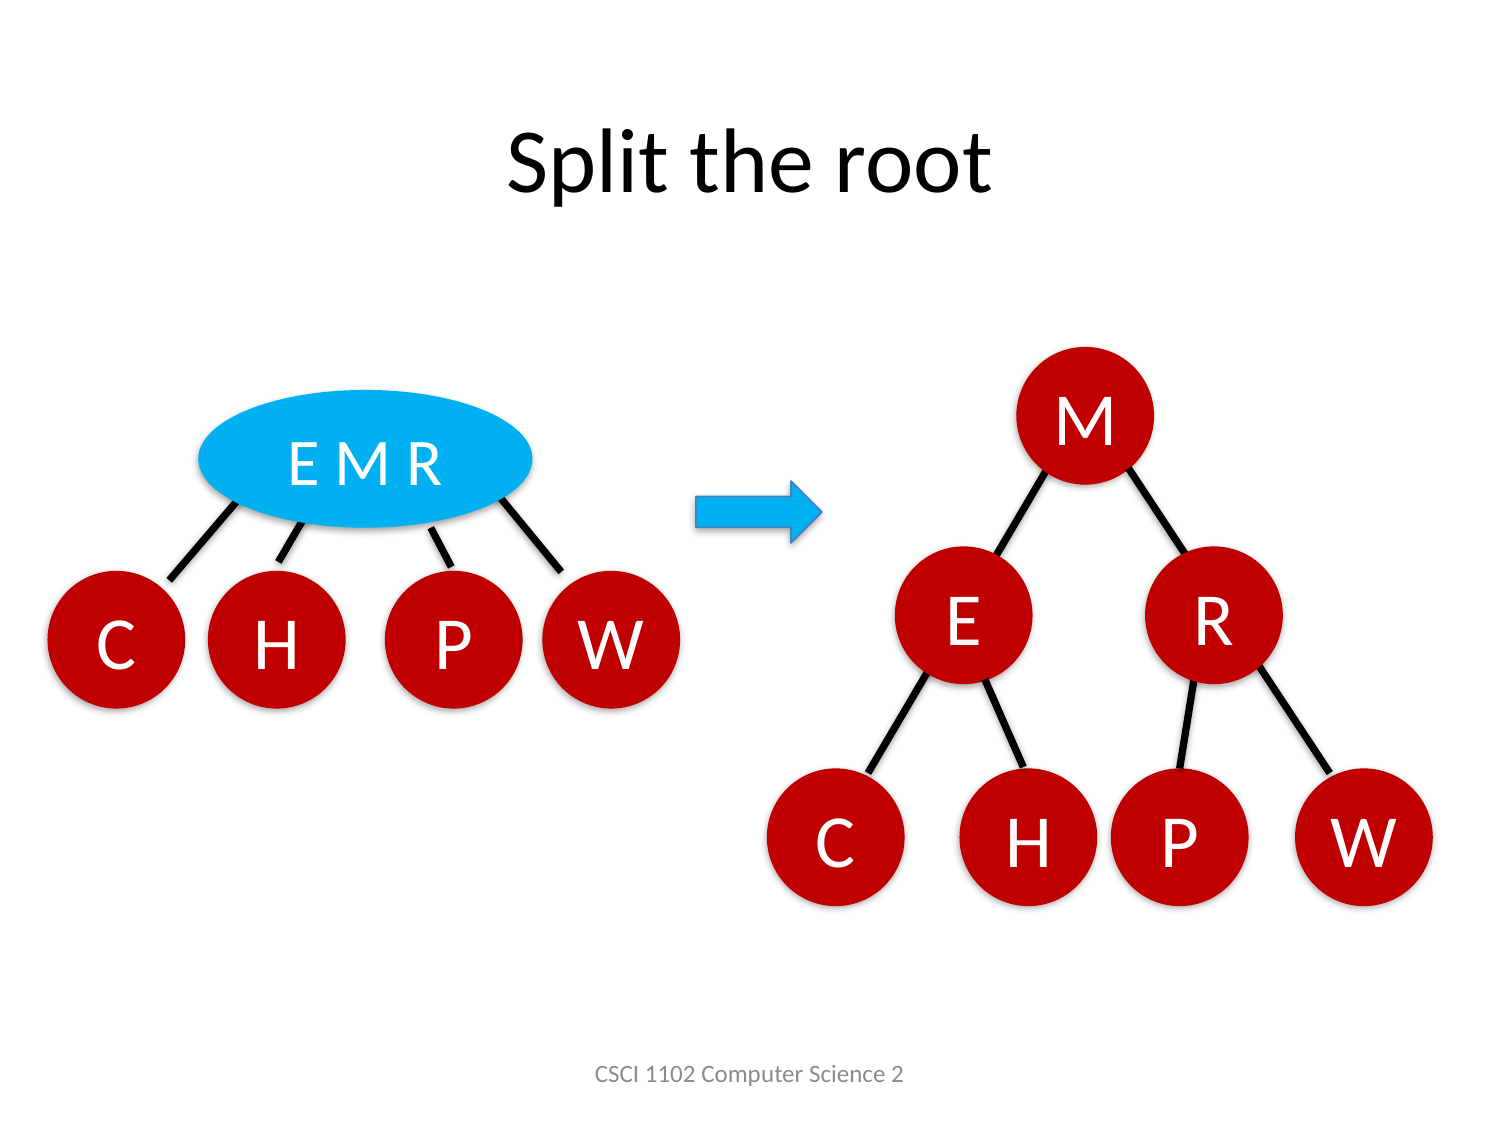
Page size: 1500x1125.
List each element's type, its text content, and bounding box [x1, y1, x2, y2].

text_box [278, 512, 308, 563]
text_box M [1015, 346, 1155, 486]
text_box W [541, 570, 681, 710]
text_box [488, 483, 562, 573]
footer CSCI 1102 Computer Science 2 [512, 1042, 988, 1103]
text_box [867, 467, 1048, 774]
text_box W [1294, 767, 1434, 907]
text_box P [1110, 781, 1250, 907]
text_box H [958, 771, 1099, 907]
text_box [168, 491, 245, 581]
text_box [984, 679, 1024, 768]
text_box [695, 480, 823, 544]
text_box P [384, 570, 524, 710]
text_box C [46, 570, 187, 710]
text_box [1128, 467, 1331, 774]
text_box E M R [197, 389, 534, 529]
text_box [1179, 672, 1196, 769]
text_box H [207, 570, 347, 710]
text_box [430, 527, 452, 568]
text_box C [766, 767, 906, 907]
title Split the root [75, 61, 1425, 250]
